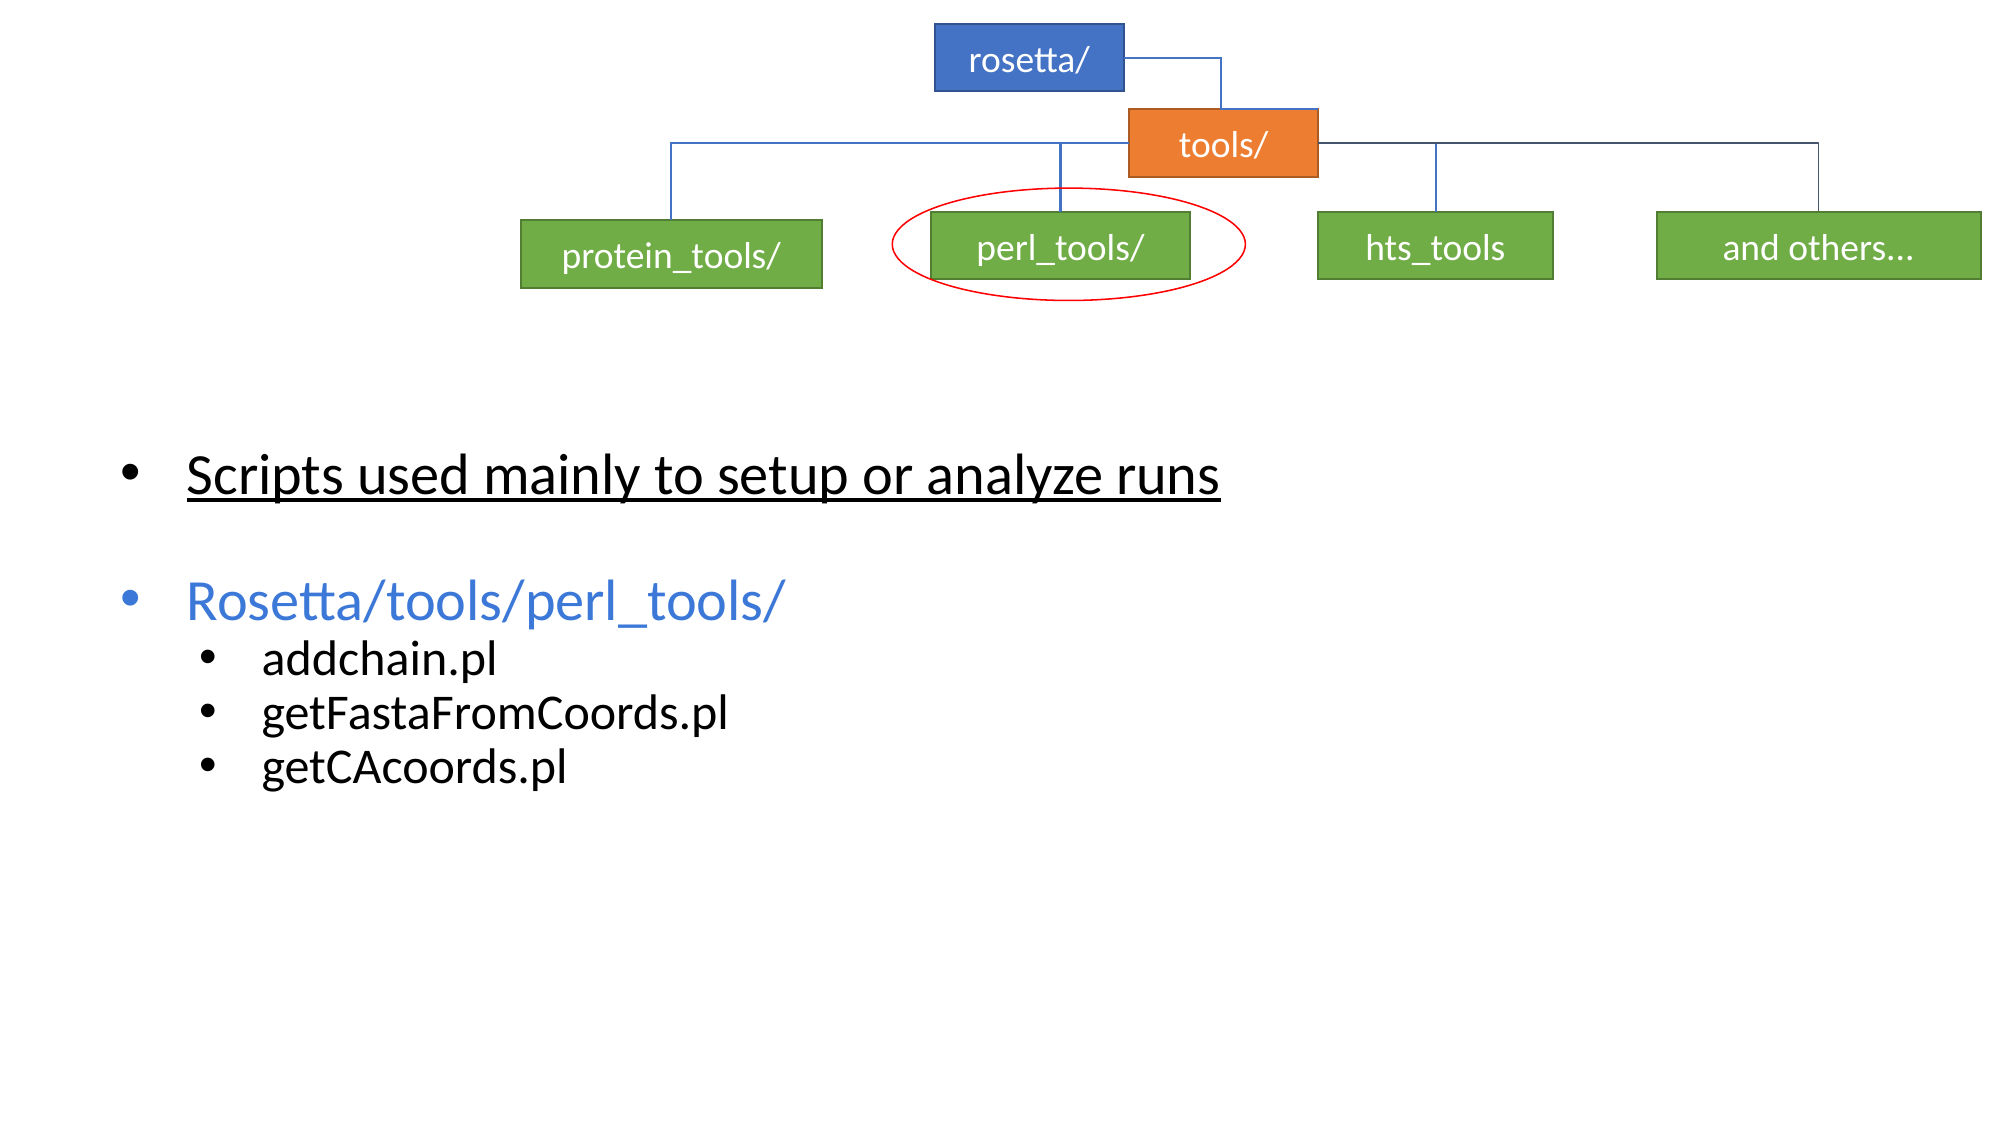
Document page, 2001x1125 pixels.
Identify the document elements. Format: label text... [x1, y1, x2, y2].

list Scripts used mainly to setup or analyze runs Rosetta/tools/perl_tools/ addchain.pl getFastaFromCoords.pl getCAcoords.pl [96, 428, 1822, 1027]
text_box [999, 296, 1138, 301]
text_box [520, 23, 1981, 288]
